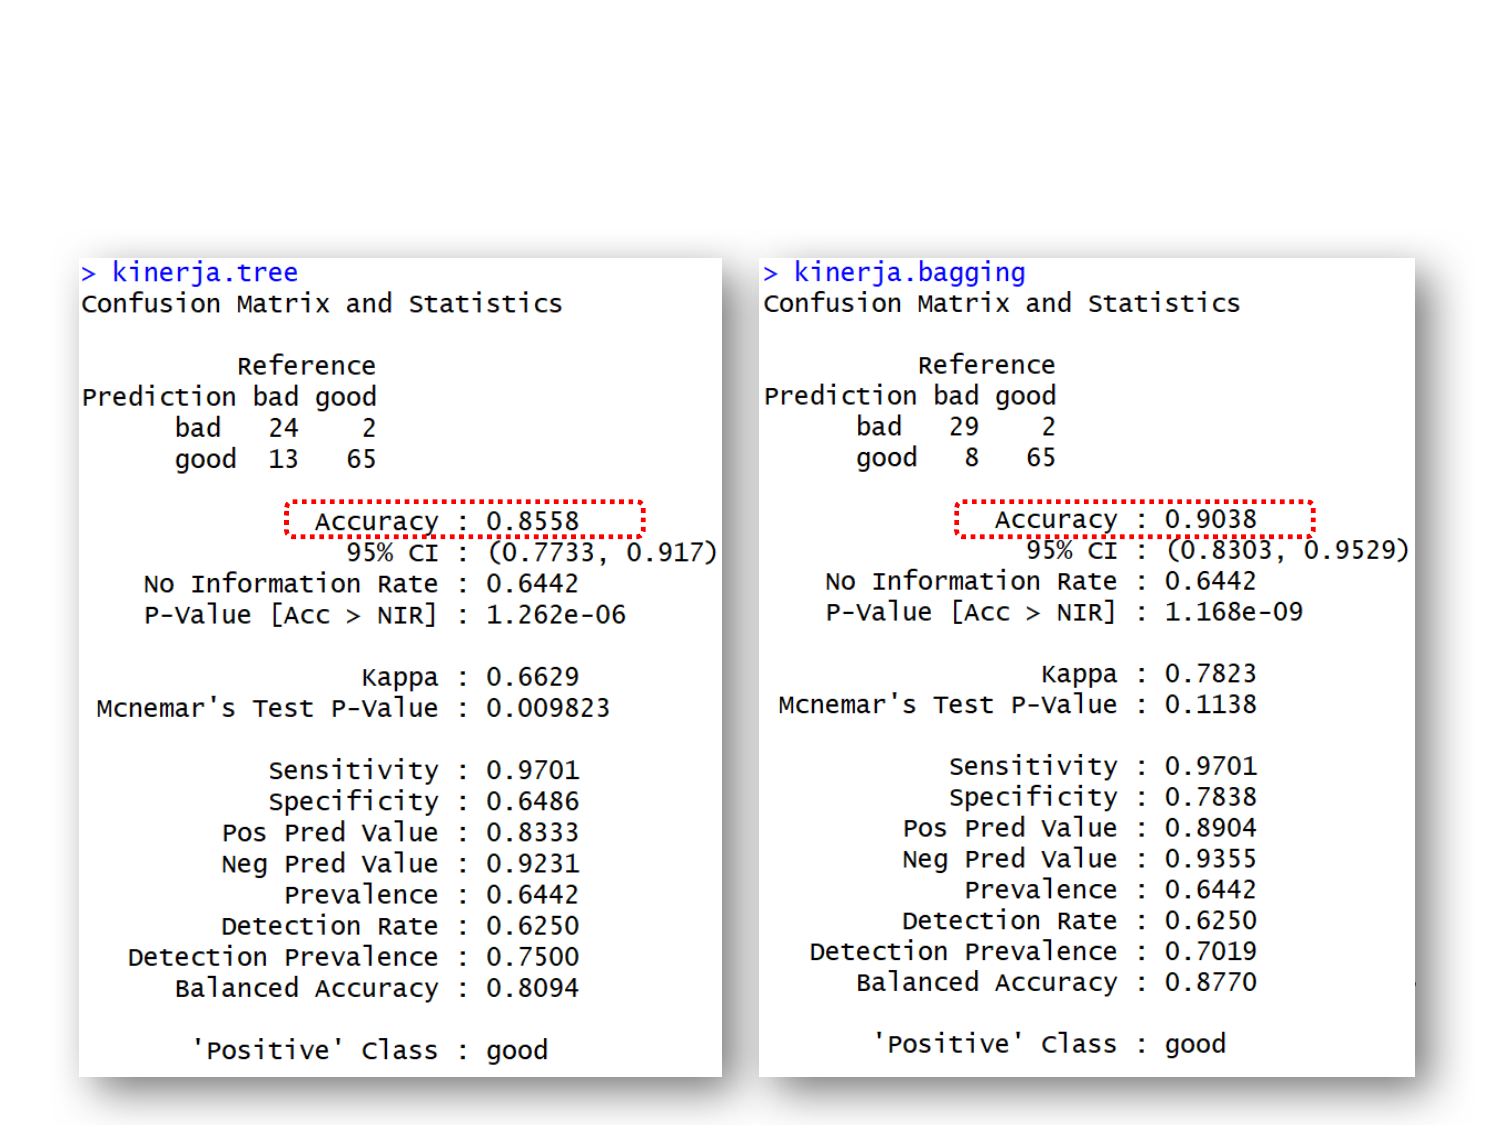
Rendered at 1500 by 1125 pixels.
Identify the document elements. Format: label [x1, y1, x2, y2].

picture [79, 257, 722, 1077]
picture [758, 257, 1415, 1077]
